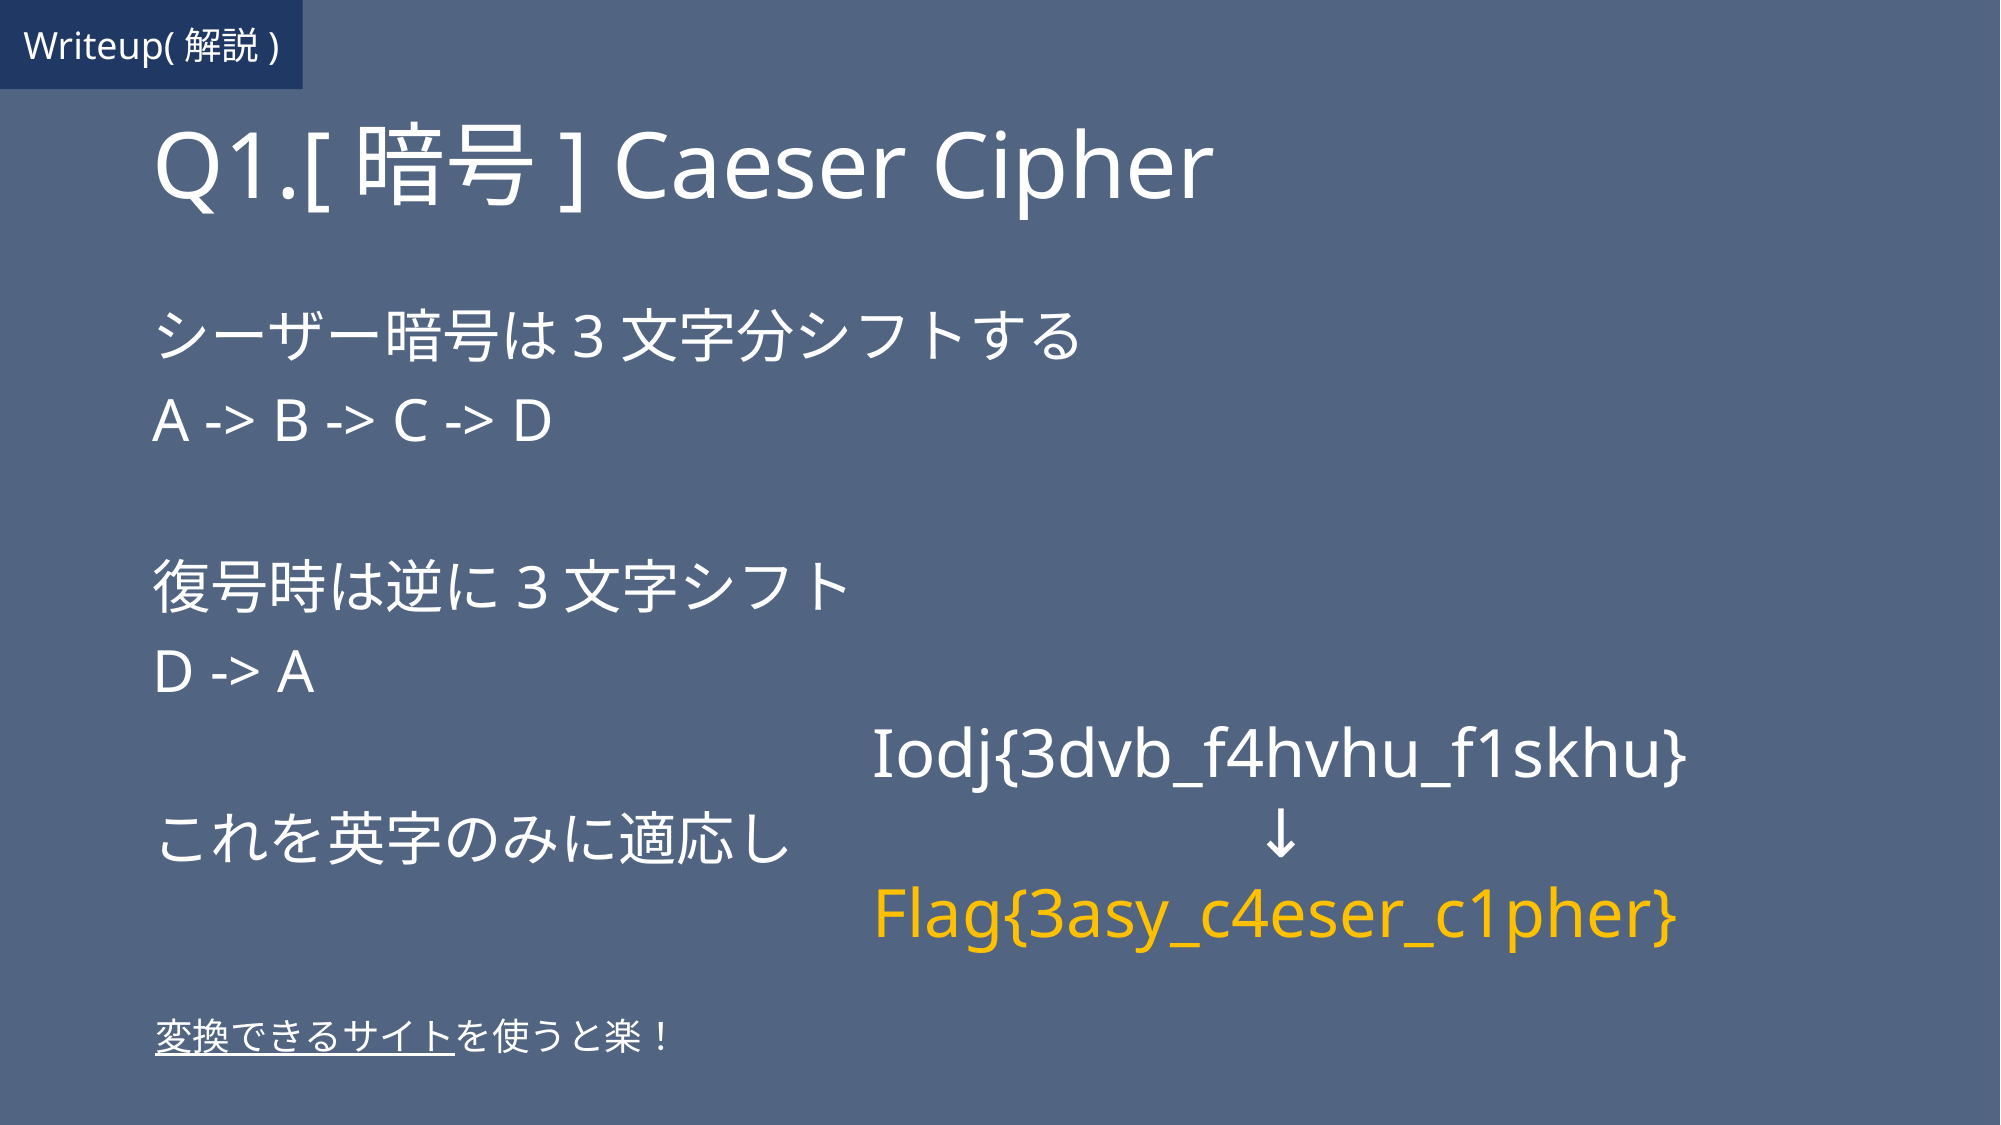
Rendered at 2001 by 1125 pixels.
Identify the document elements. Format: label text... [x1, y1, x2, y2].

list シーザー暗号は3文字分シフトする A -> B -> C -> D 復号時は逆に3文字シフト D -> A これを英字のみに適応し [137, 299, 1863, 1014]
text_box 変換できるサイトを使うと楽！ [140, 1005, 695, 1075]
text_box Iodj{3dvb_f4hvhu_f1skhu} ↓ Flag{3asy_c4eser_c1pher} [858, 703, 1704, 958]
title Q1.[暗号] Caeser Cipher [137, 59, 1863, 278]
text_box Writeup(解説) [0, 0, 304, 90]
